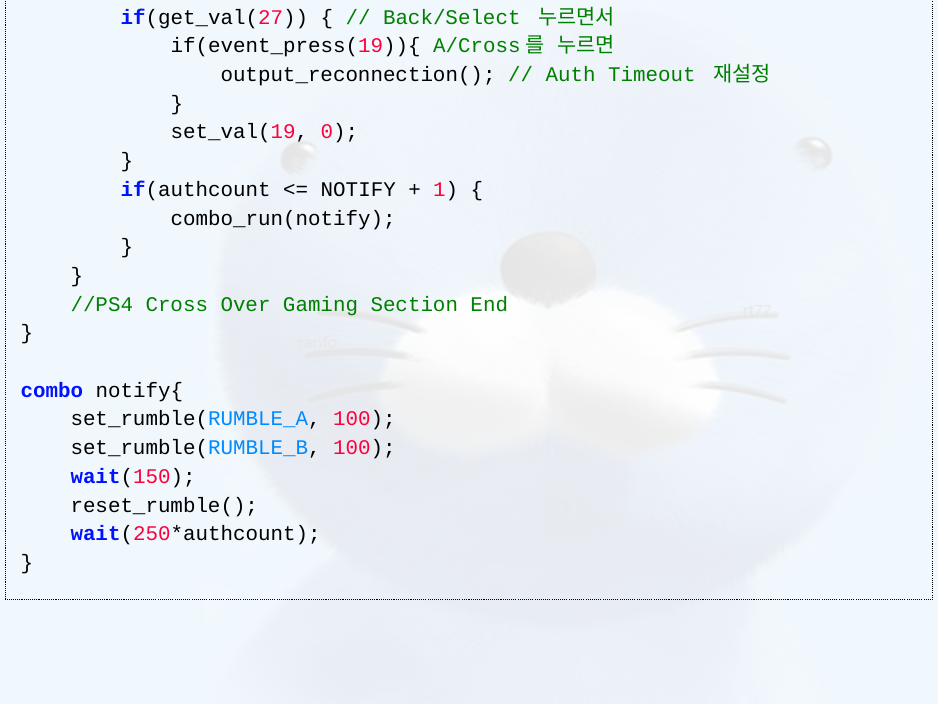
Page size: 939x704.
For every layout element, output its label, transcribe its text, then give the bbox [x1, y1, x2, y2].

text_box int authcount; //1 = 30 secs, 2 = 1 min, 3 = 1 min 30 secs, 그리고 16까지 int NOTIFY = 3; main{ //PS4 Cross Over Gaming Section if(get_console() == PIO_PS4 && get_controller() != PIO_PS4){ authcount = ps4_authtimeout(); swap(1,27); // Back/Select와 Touchpad 누르기를 바꿈 // Back/Select 누르면서 RS/R3 를 누른다. if(get_val(27) && get_val(5)) { set_val(27, 0); set_val(5, 0); set_val(1, 100); } if(get_val(27)) { // Back/Select 누르면서 if(event_press(19)){ A/Cross를 누르면 output_reconnection(); // Auth Timeout 재설정 } set_val(19, 0); } if(authcount <= NOTIFY + 1) { combo_run(notify); } } //PS4 Cross Over Gaming Section End } combo notify{ set_rumble(RUMBLE_A, 100); set_rumble(RUMBLE_B, 100); wait(150); reset_rumble(); wait(250*authcount); } [5, 0, 933, 600]
